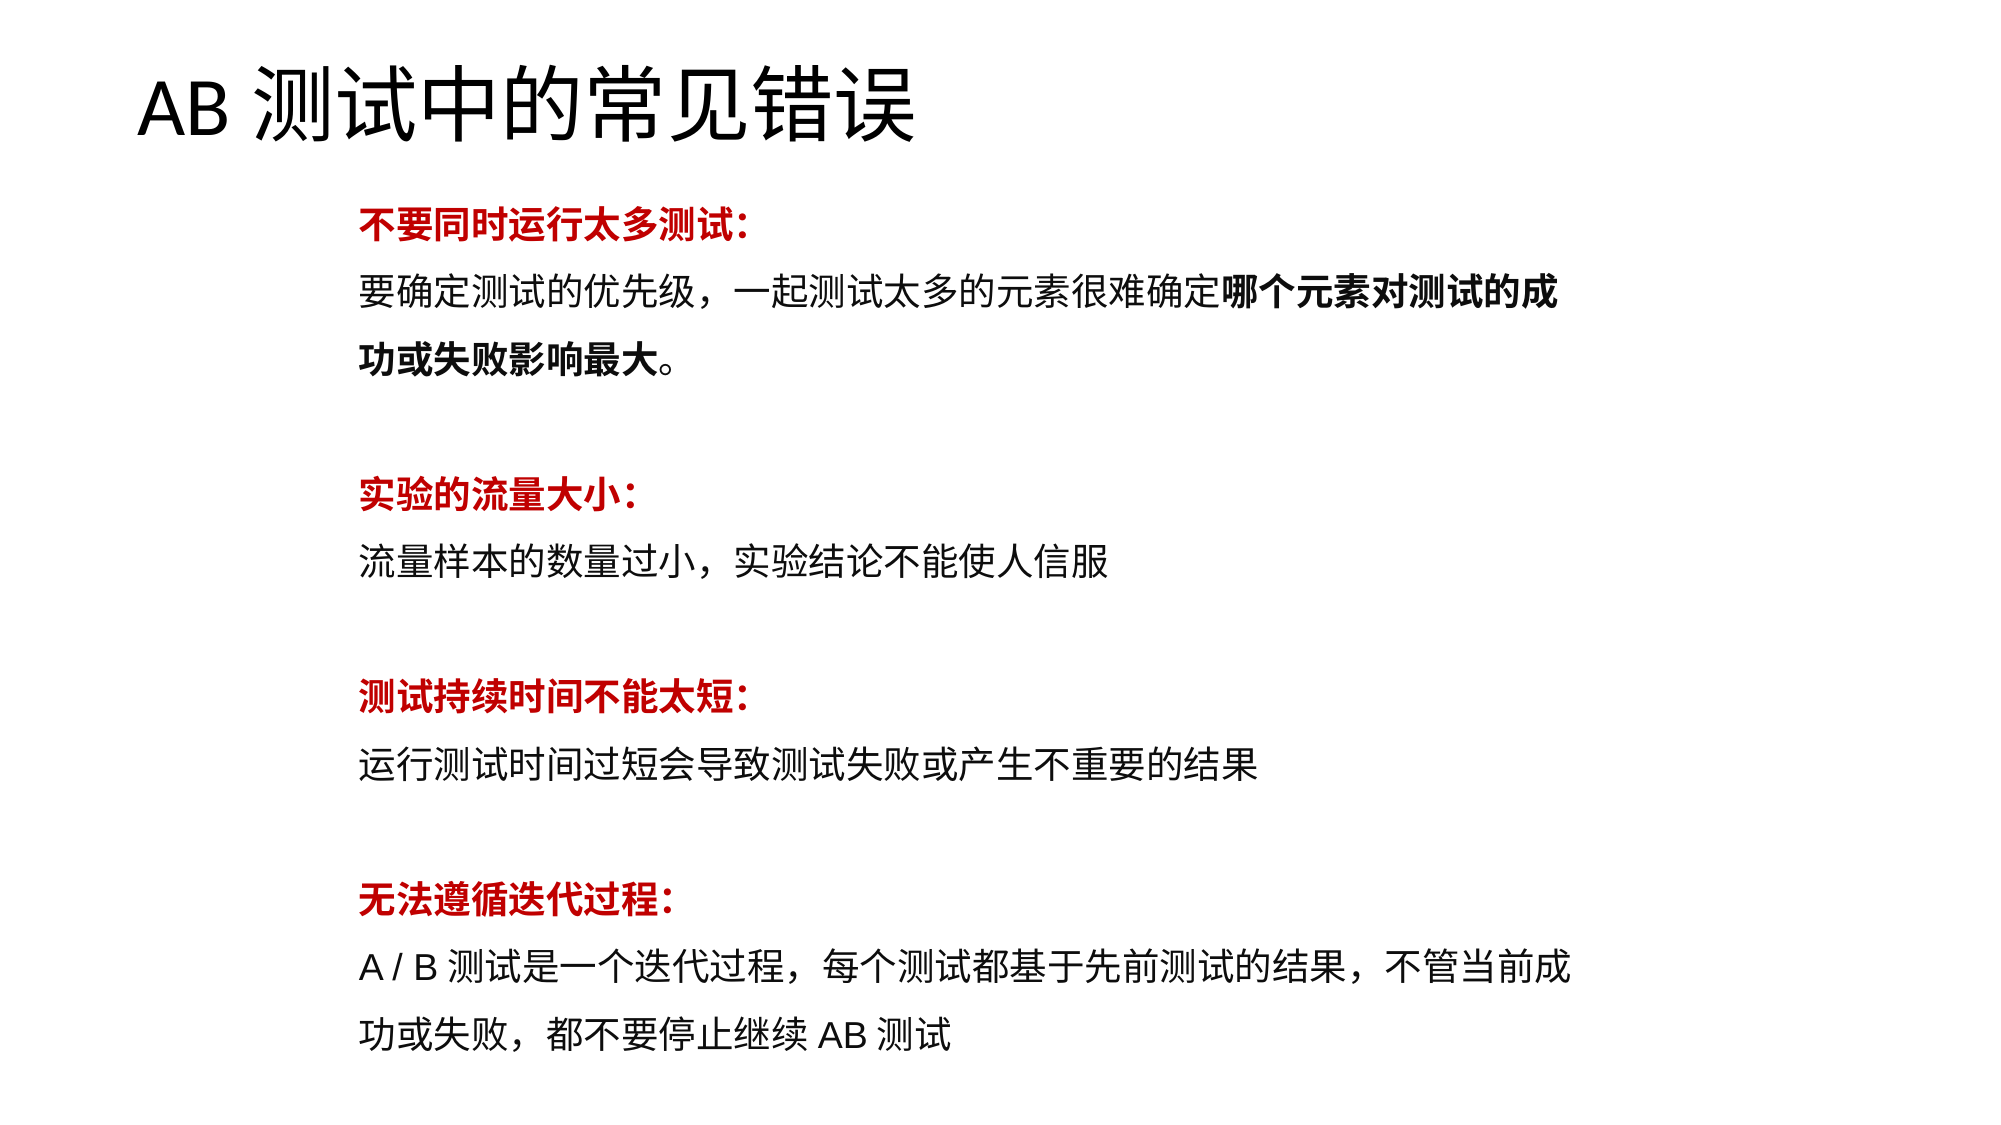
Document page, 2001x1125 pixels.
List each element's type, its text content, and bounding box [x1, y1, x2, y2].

title AB测试中的常见错误 [122, 34, 1623, 182]
text_box 不要同时运行太多测试： 要确定测试的优先级，一起测试太多的元素很难确定哪个元素对测试的成功或失败影响最大。 实验的流量大小： 流量样本的数量过小，实验结论不能使人信服 测试持续时间不能太短： 运行测试时间过短会导致测试失败或产生不重要的结果 无法遵循迭代过程： A / B测试是一个迭代过程，每个测试都基于先前测试的结果，不管当前成功或失败，都不要停止继续AB测试 [344, 170, 1596, 1063]
